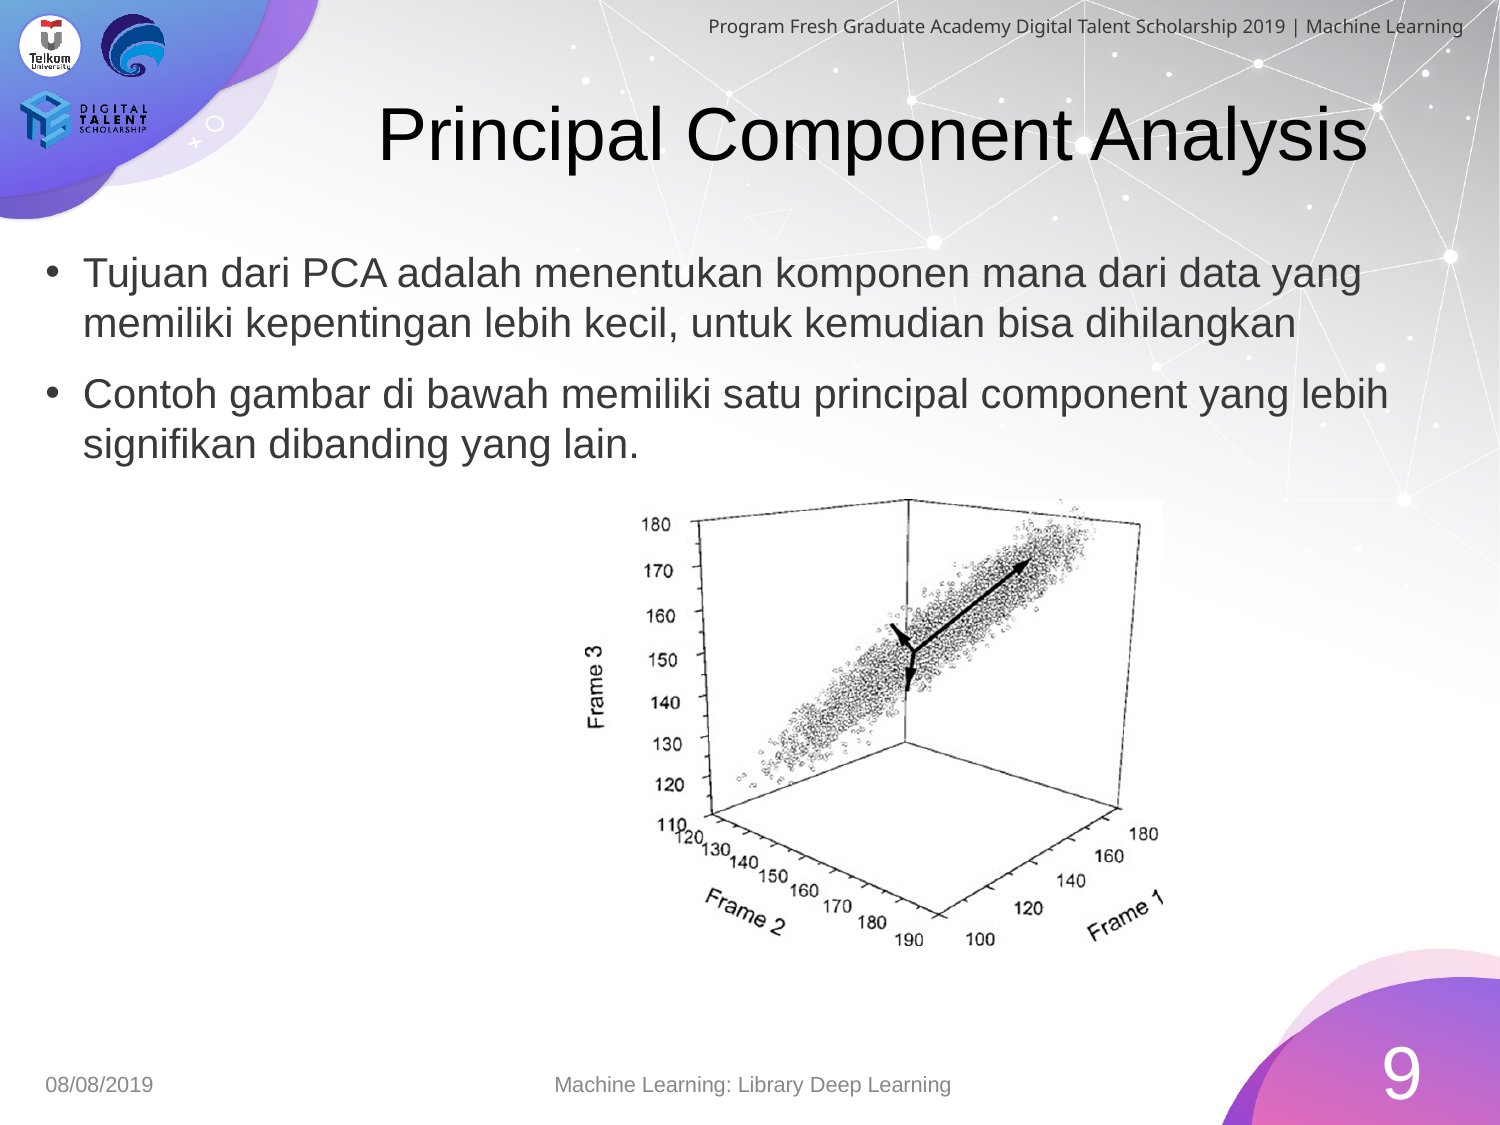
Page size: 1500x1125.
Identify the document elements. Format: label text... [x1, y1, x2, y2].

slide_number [30, 1053, 272, 1114]
picture [0, 0, 1500, 1125]
slide_number ‹#› [1327, 1025, 1477, 1115]
footer Machine Learning: Library Deep Learning [386, 1053, 1121, 1114]
list Tujuan dari PCA adalah menentukan komponen mana dari data yang memiliki kepentingan lebih kecil, untuk kemudian bisa dihilangkan Contoh gambar di bawah memiliki satu principal component yang lebih signifikan dibanding yang lain. [30, 238, 1477, 1014]
title Principal Component Analysis [271, 66, 1477, 207]
